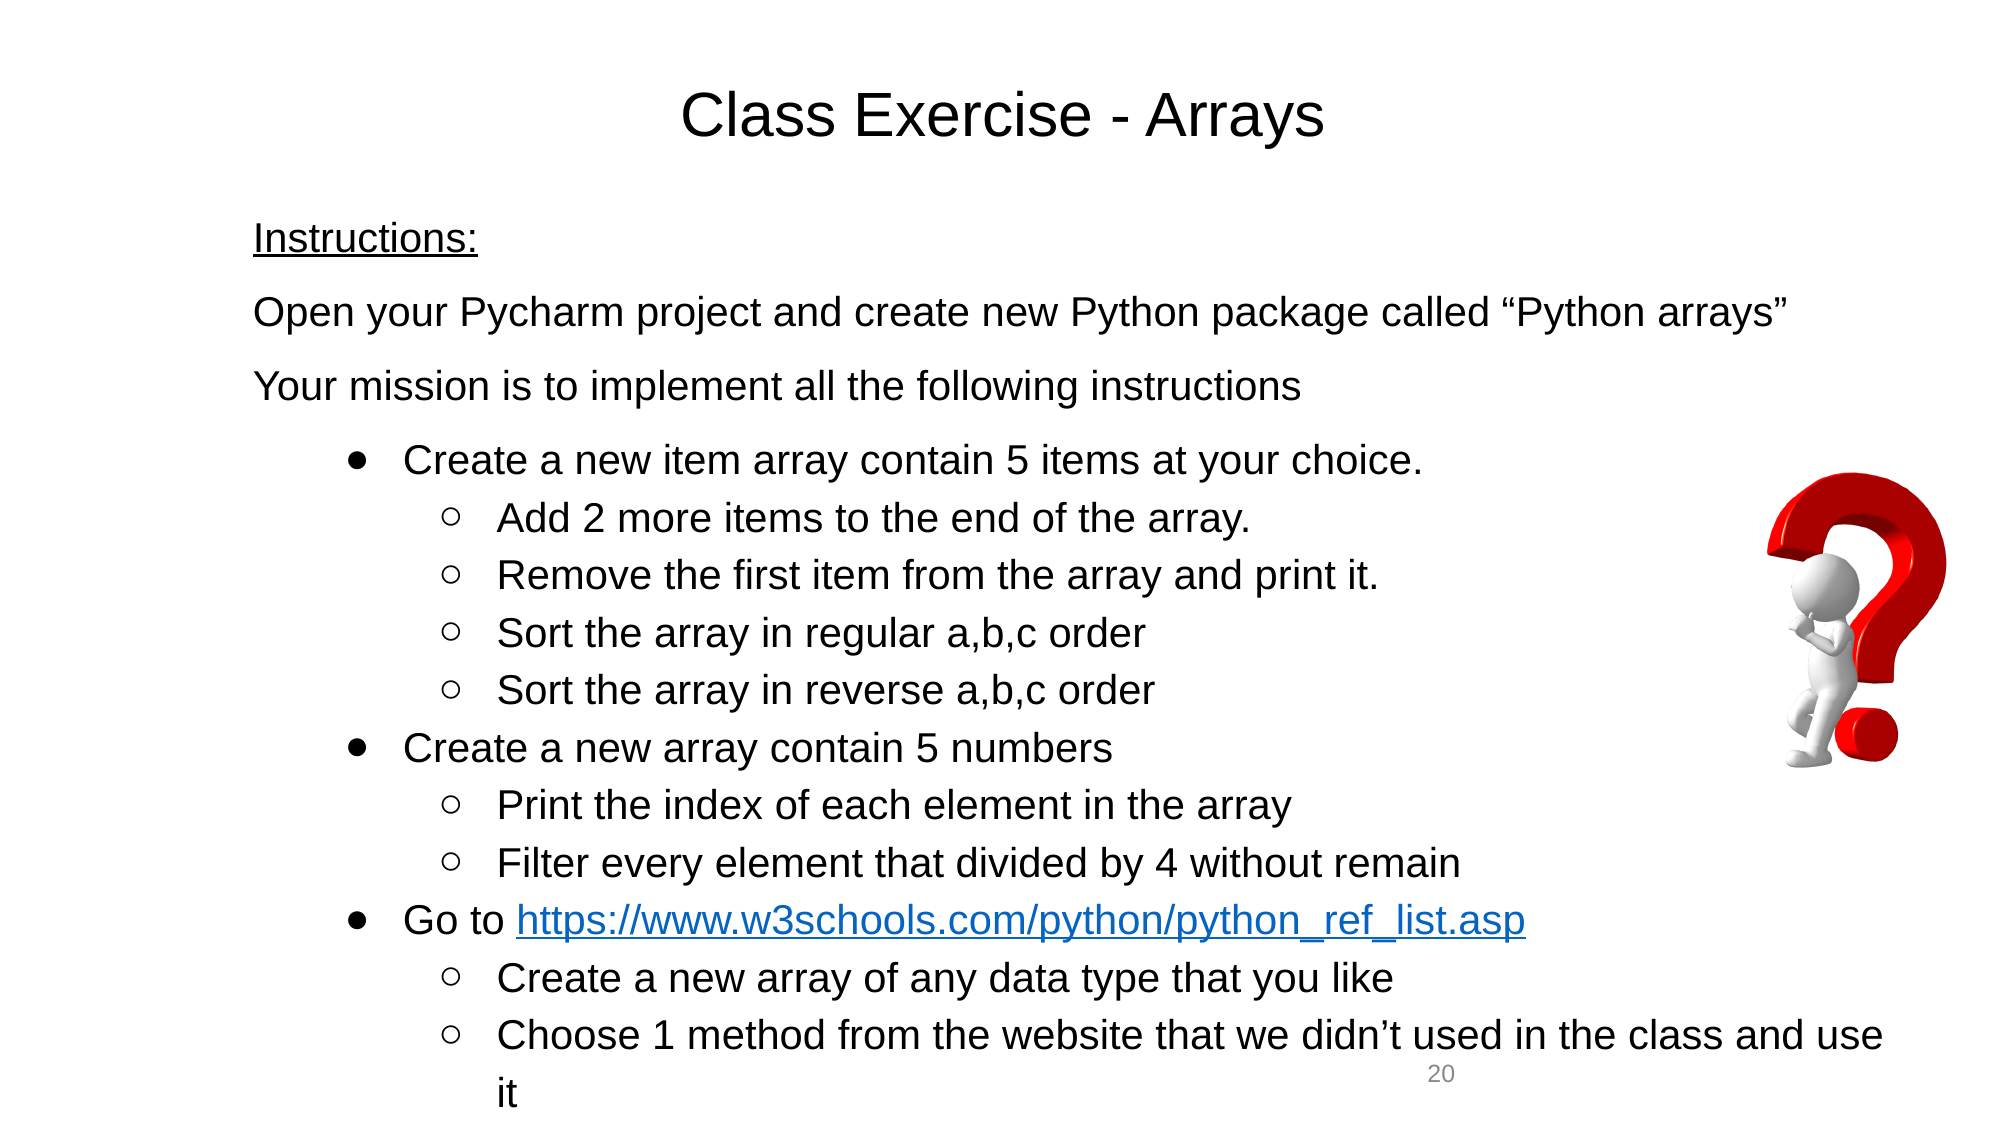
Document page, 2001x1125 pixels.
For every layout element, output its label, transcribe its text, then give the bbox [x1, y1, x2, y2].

slide_number ‹#› [1412, 1042, 1863, 1103]
subtitle Class Exercise - Arrays Instructions: Open your Pycharm project and create new Python package called “Python arrays” Your mission is to implement all the following instructions Create a new item array contain 5 items at your choice. Add 2 more items to the end of the array. Remove the first item from the array and print it. Sort the array in regular a,b,c order Sort the array in reverse a,b,c order Create a new array contain 5 numbers Print the index of each element in the array Filter every element that divided by 4 without remain Go to https://www.w3schools.com/python/python_ref_list.asp Create a new array of any data type that you like Choose 1 method from the website that we didn’t used in the class and use it [87, 75, 1919, 1075]
picture [1694, 466, 2000, 773]
